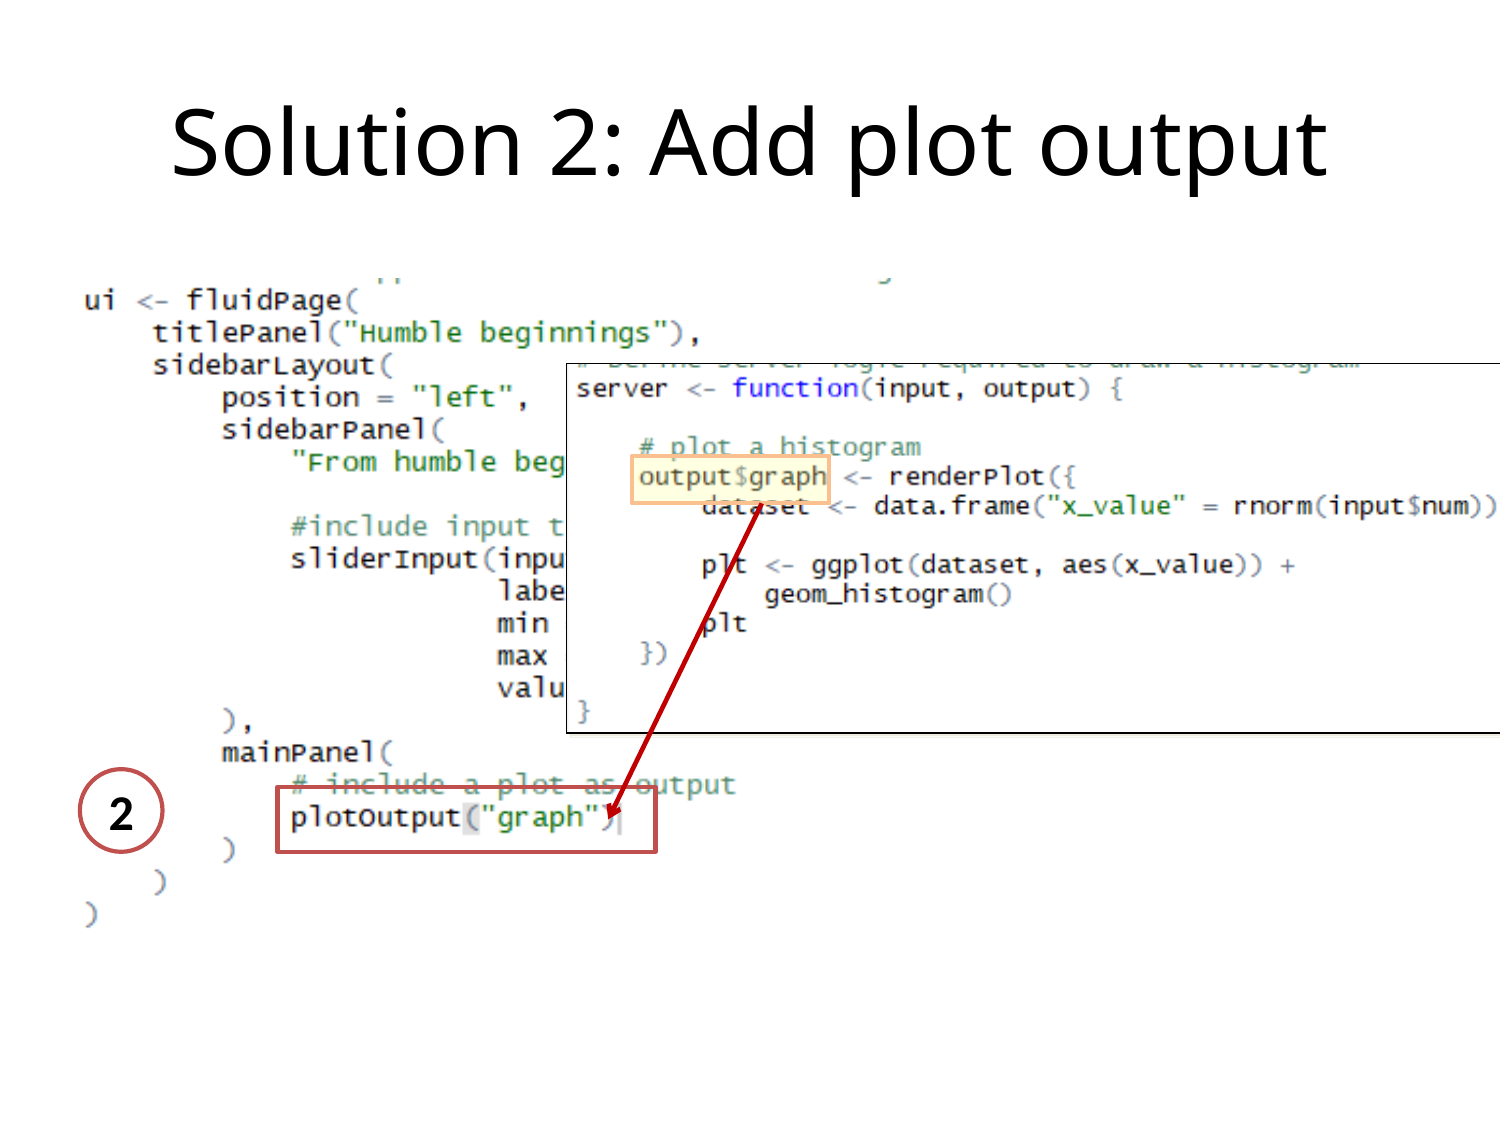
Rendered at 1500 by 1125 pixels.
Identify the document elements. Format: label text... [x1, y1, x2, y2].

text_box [607, 503, 762, 820]
picture [76, 278, 1500, 941]
title Solution 2: Add plot output [75, 45, 1425, 233]
